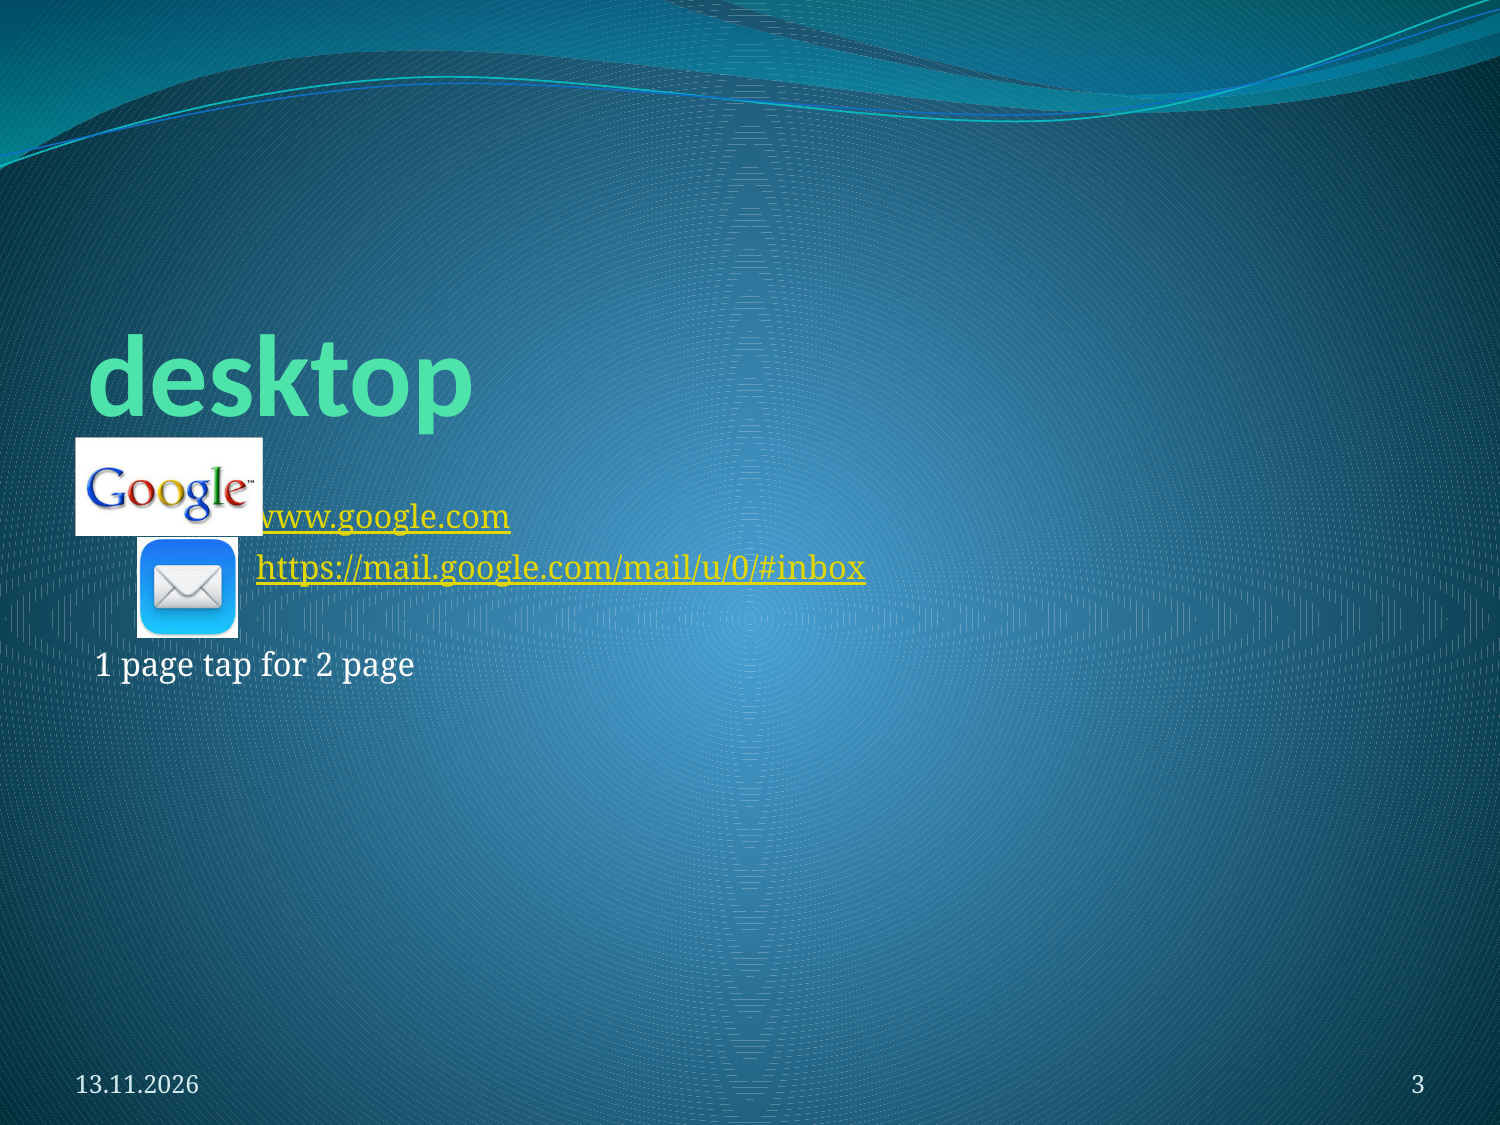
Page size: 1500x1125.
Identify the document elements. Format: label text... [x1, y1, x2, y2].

list www.google.com https://mail.google.com/mail/u/0/#inbox 1 page tap for 2 page [86, 443, 1362, 692]
picture [74, 437, 263, 638]
footer [437, 1042, 988, 1103]
slide_number 3 [1299, 1042, 1425, 1103]
title desktop [86, 216, 1362, 440]
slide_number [75, 1042, 425, 1103]
